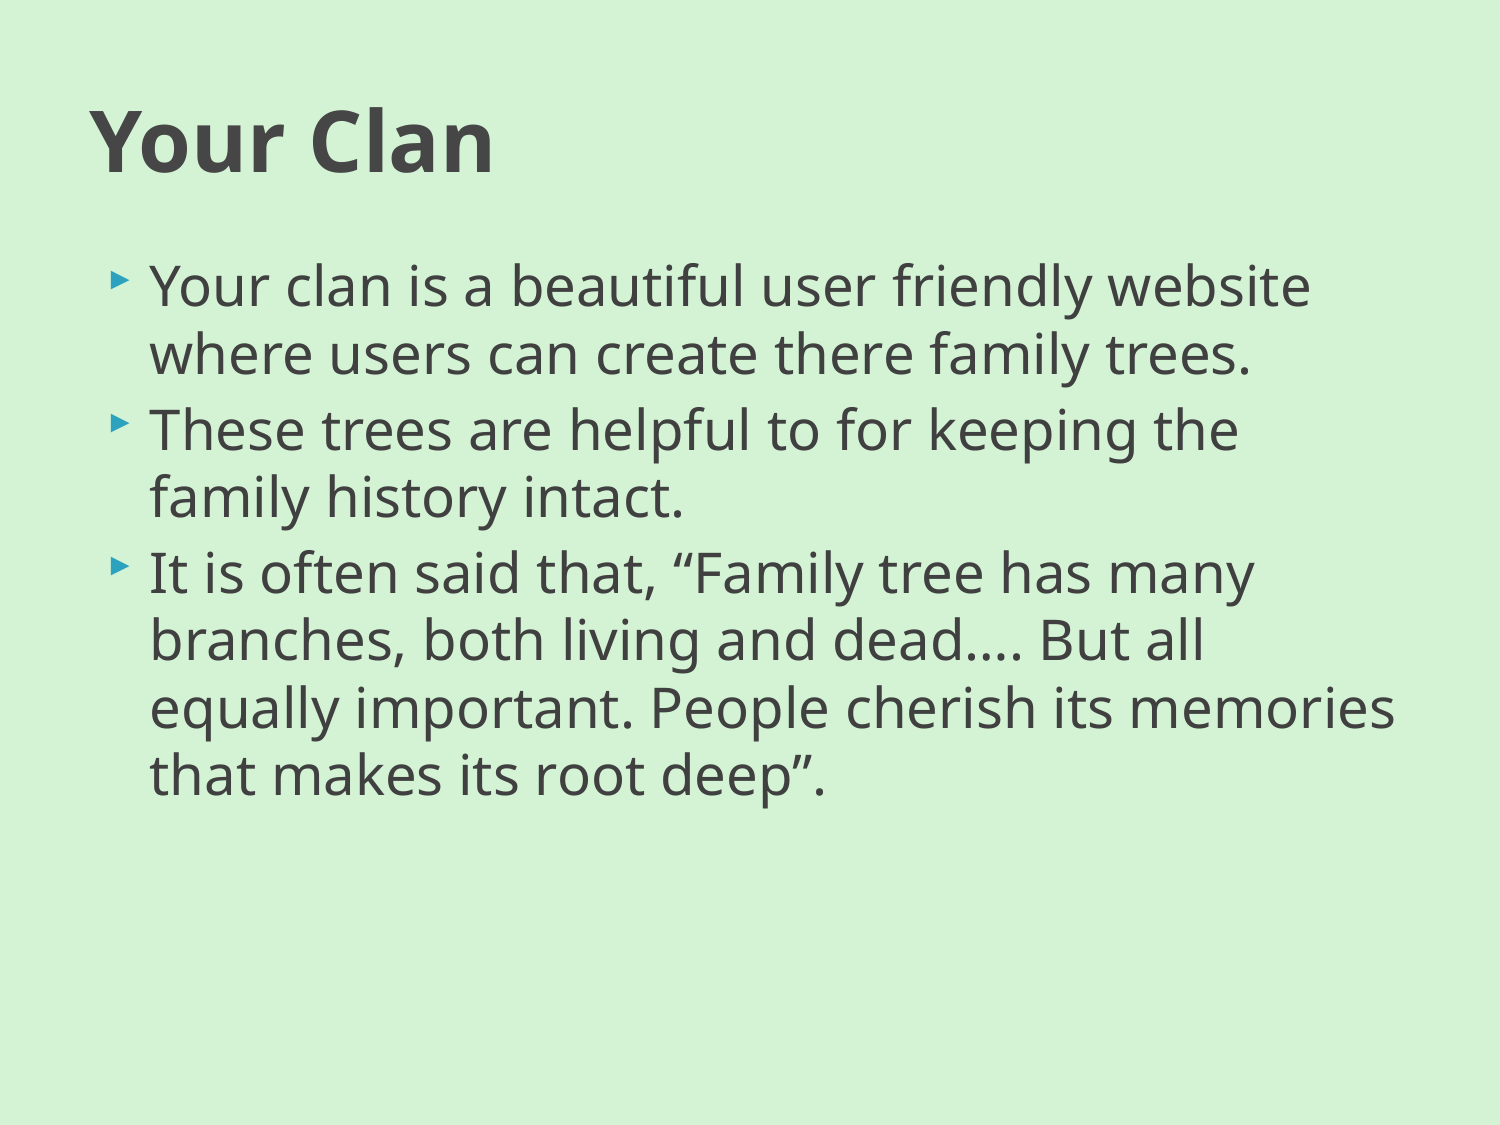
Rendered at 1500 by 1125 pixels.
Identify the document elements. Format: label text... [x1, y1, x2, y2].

list Your clan is a beautiful user friendly website where users can create there family trees. These trees are helpful to for keeping the family history intact. It is often said that, “Family tree has many branches, both living and dead…. But all equally important. People cherish its memories that makes its root deep”. [75, 243, 1425, 986]
title Your Clan [75, 45, 1425, 233]
